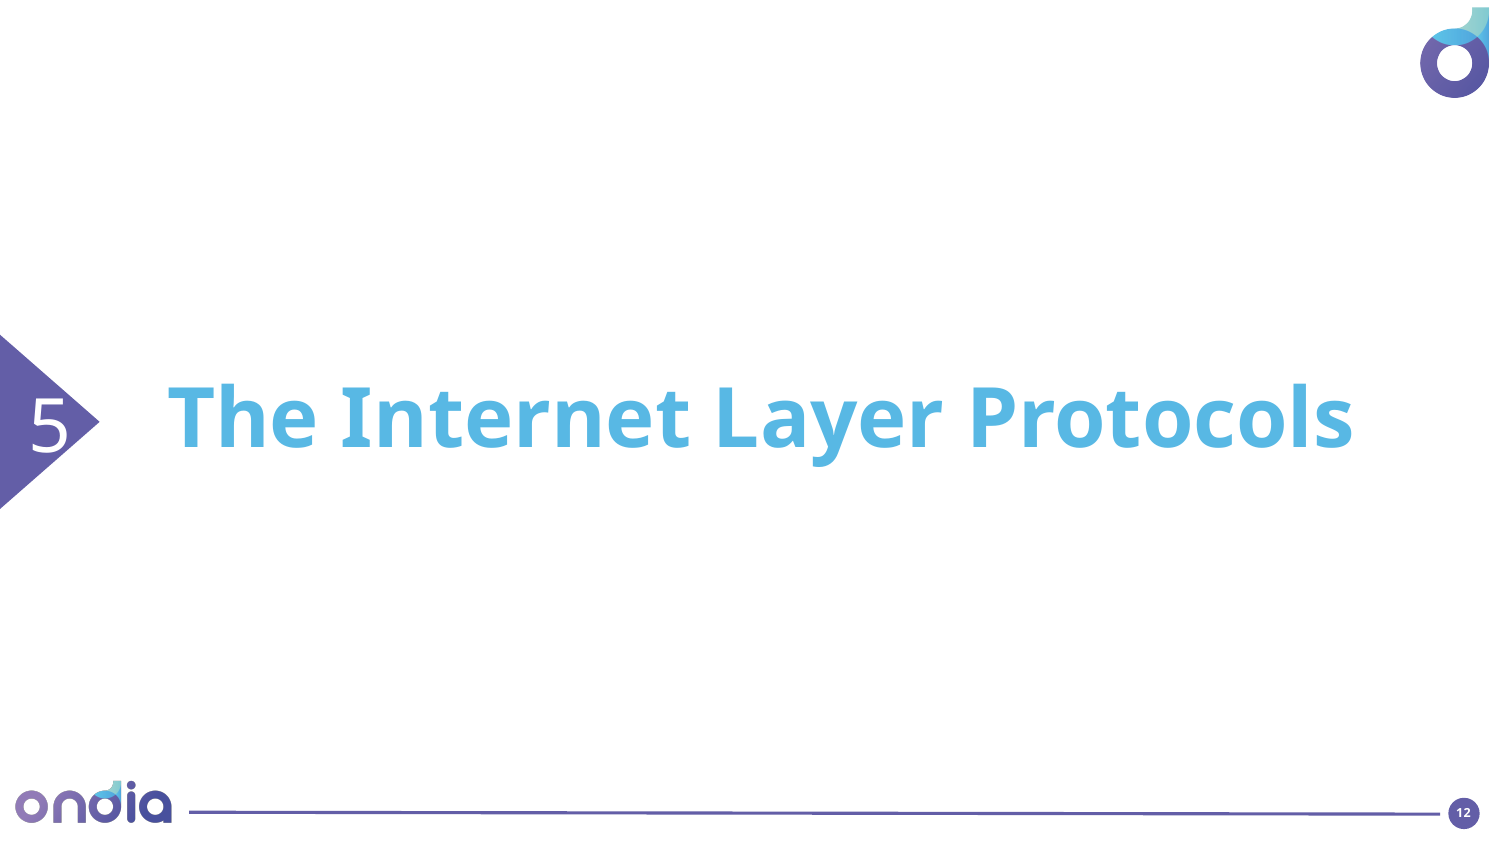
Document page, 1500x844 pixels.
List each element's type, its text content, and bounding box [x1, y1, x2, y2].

picture [6, 775, 181, 833]
title The Internet Layer Protocols [167, 383, 1464, 575]
picture [1410, 0, 1499, 106]
text_box 5 [0, 306, 100, 540]
